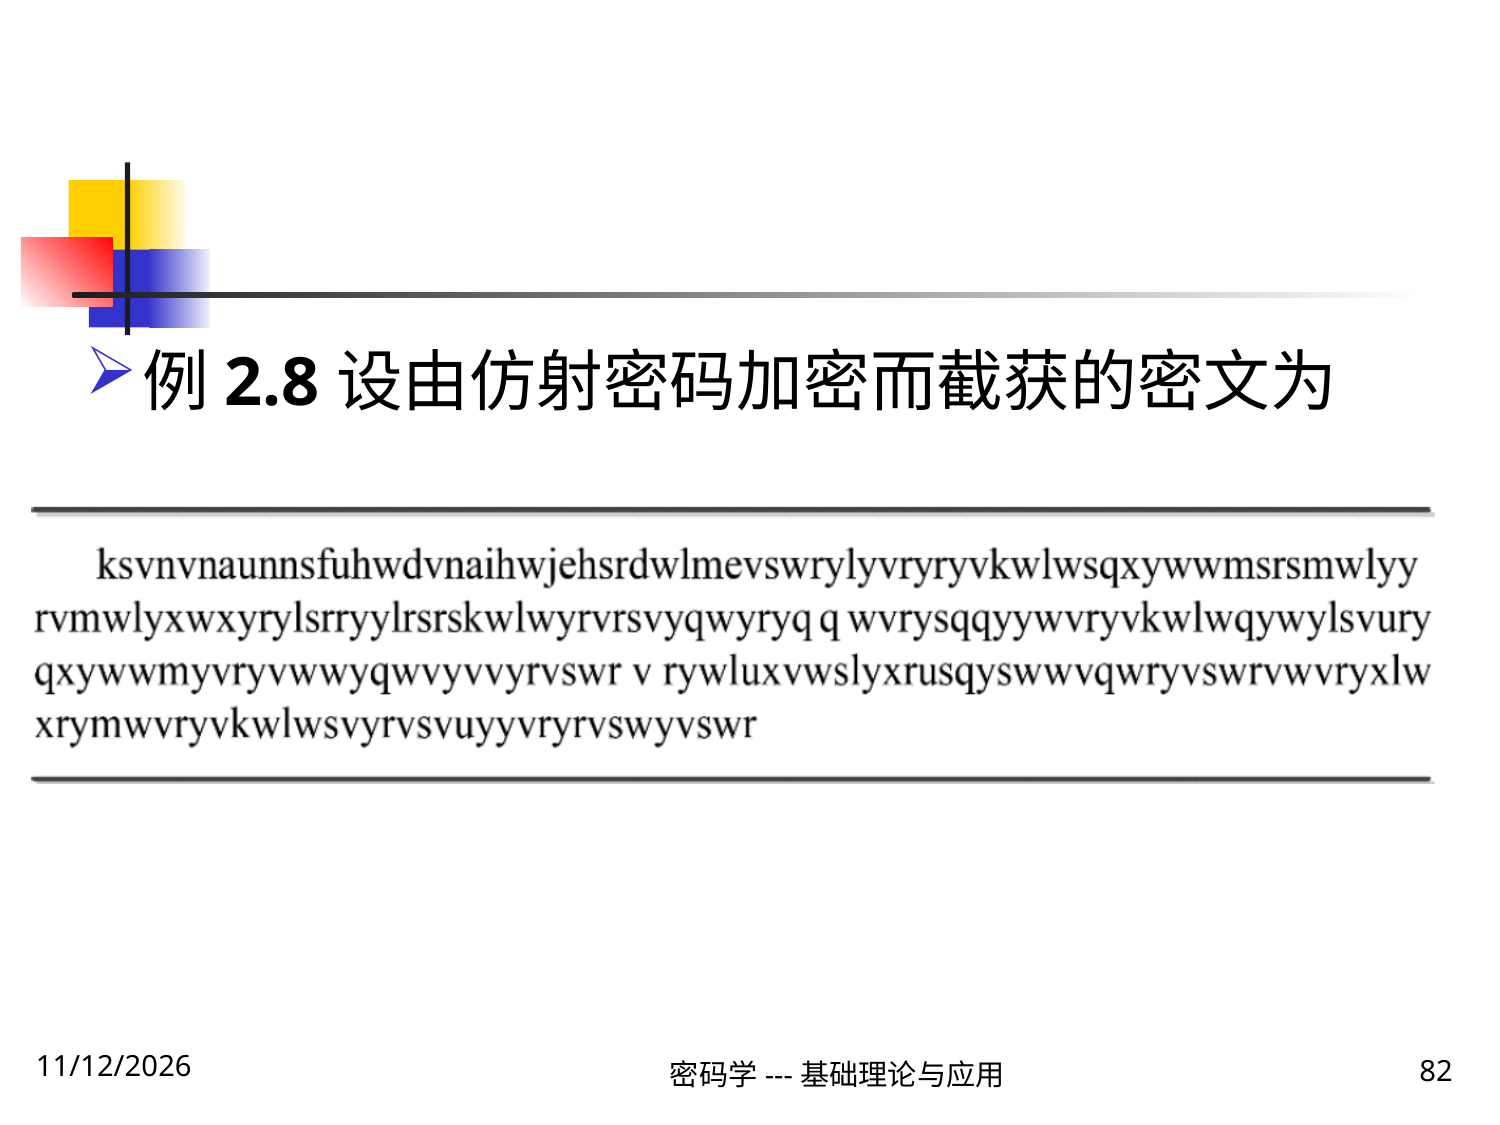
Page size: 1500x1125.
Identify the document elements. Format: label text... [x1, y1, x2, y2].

picture [26, 503, 1439, 785]
list 例2.8设由仿射密码加密而截获的密文为 [70, 331, 1469, 437]
footer 密码学---基础理论与应用 [599, 1023, 1076, 1100]
slide_number 82 [1154, 1023, 1468, 1100]
slide_number 2019\12\5 Thursday [20, 1034, 504, 1100]
